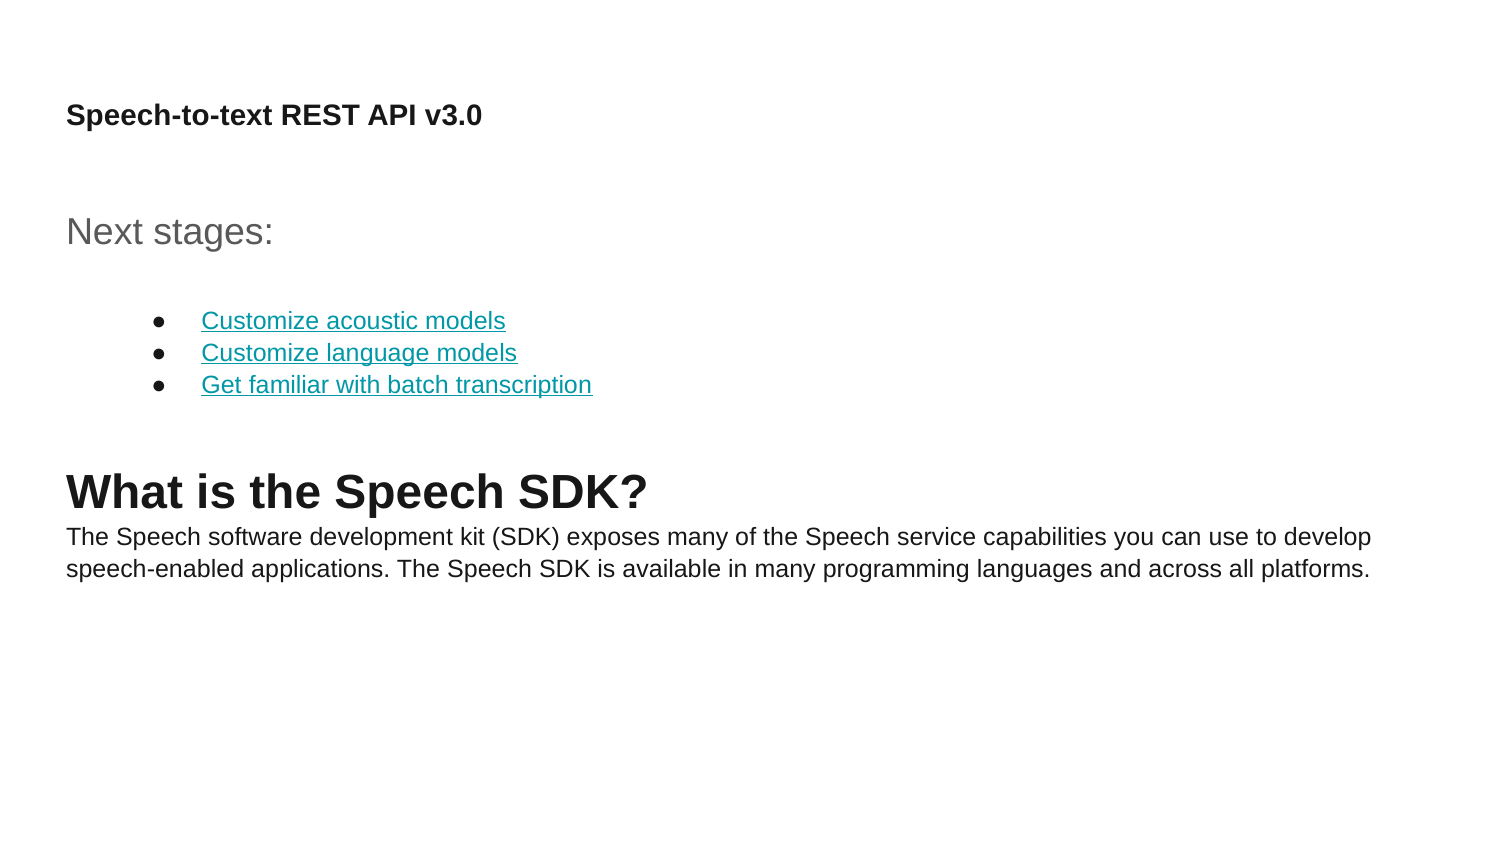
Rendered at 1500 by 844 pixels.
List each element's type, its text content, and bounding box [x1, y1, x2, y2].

title Speech-to-text REST API v3.0 [51, 72, 1449, 167]
list Next stages: Customize acoustic models Customize language models Get familiar with batch transcription What is the Speech SDK? The Speech software development kit (SDK) exposes many of the Speech service capabilities you can use to develop speech-enabled applications. The Speech SDK is available in many programming languages and across all platforms. [51, 189, 1449, 750]
